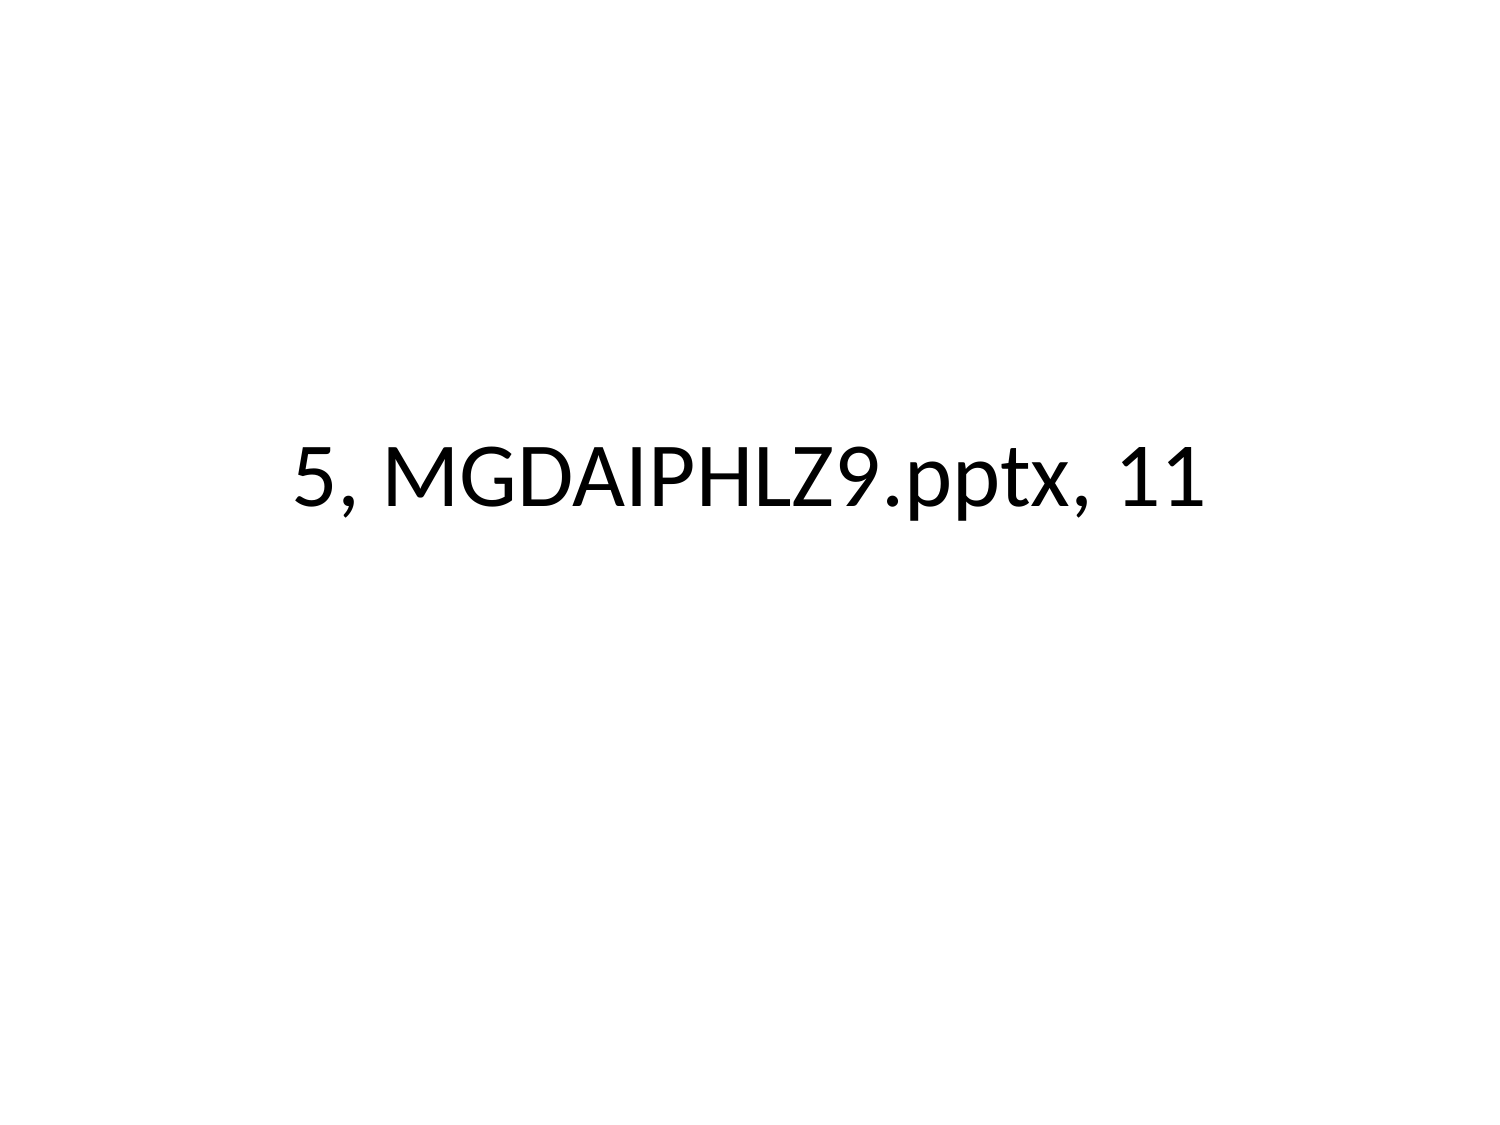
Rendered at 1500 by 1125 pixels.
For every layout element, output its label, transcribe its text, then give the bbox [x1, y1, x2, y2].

title 5, MGDAIPHLZ9.pptx, 11 [112, 349, 1388, 591]
